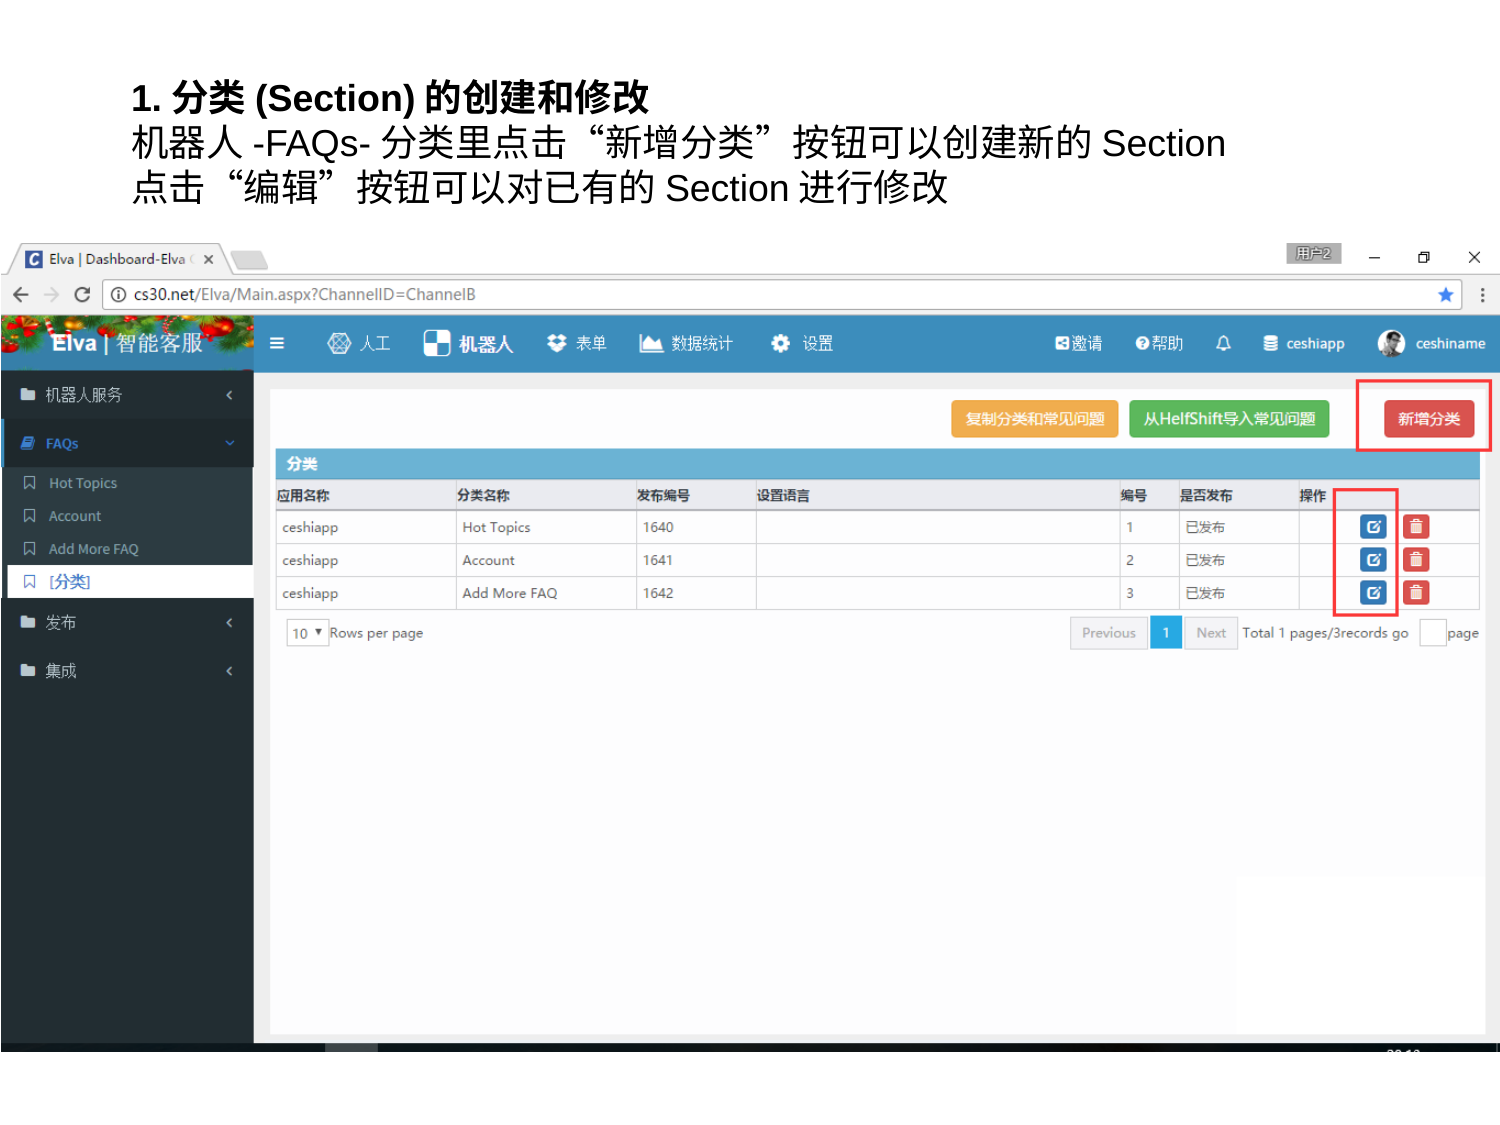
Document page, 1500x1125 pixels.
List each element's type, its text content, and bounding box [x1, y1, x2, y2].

text_box 1.分类(Section)的创建和修改 机器人-FAQs-分类里点击“新增分类”按钮可以创建新的Section 点击“编辑”按钮可以对已有的Section进行修改 [116, 66, 1242, 217]
picture [0, 243, 1500, 1052]
